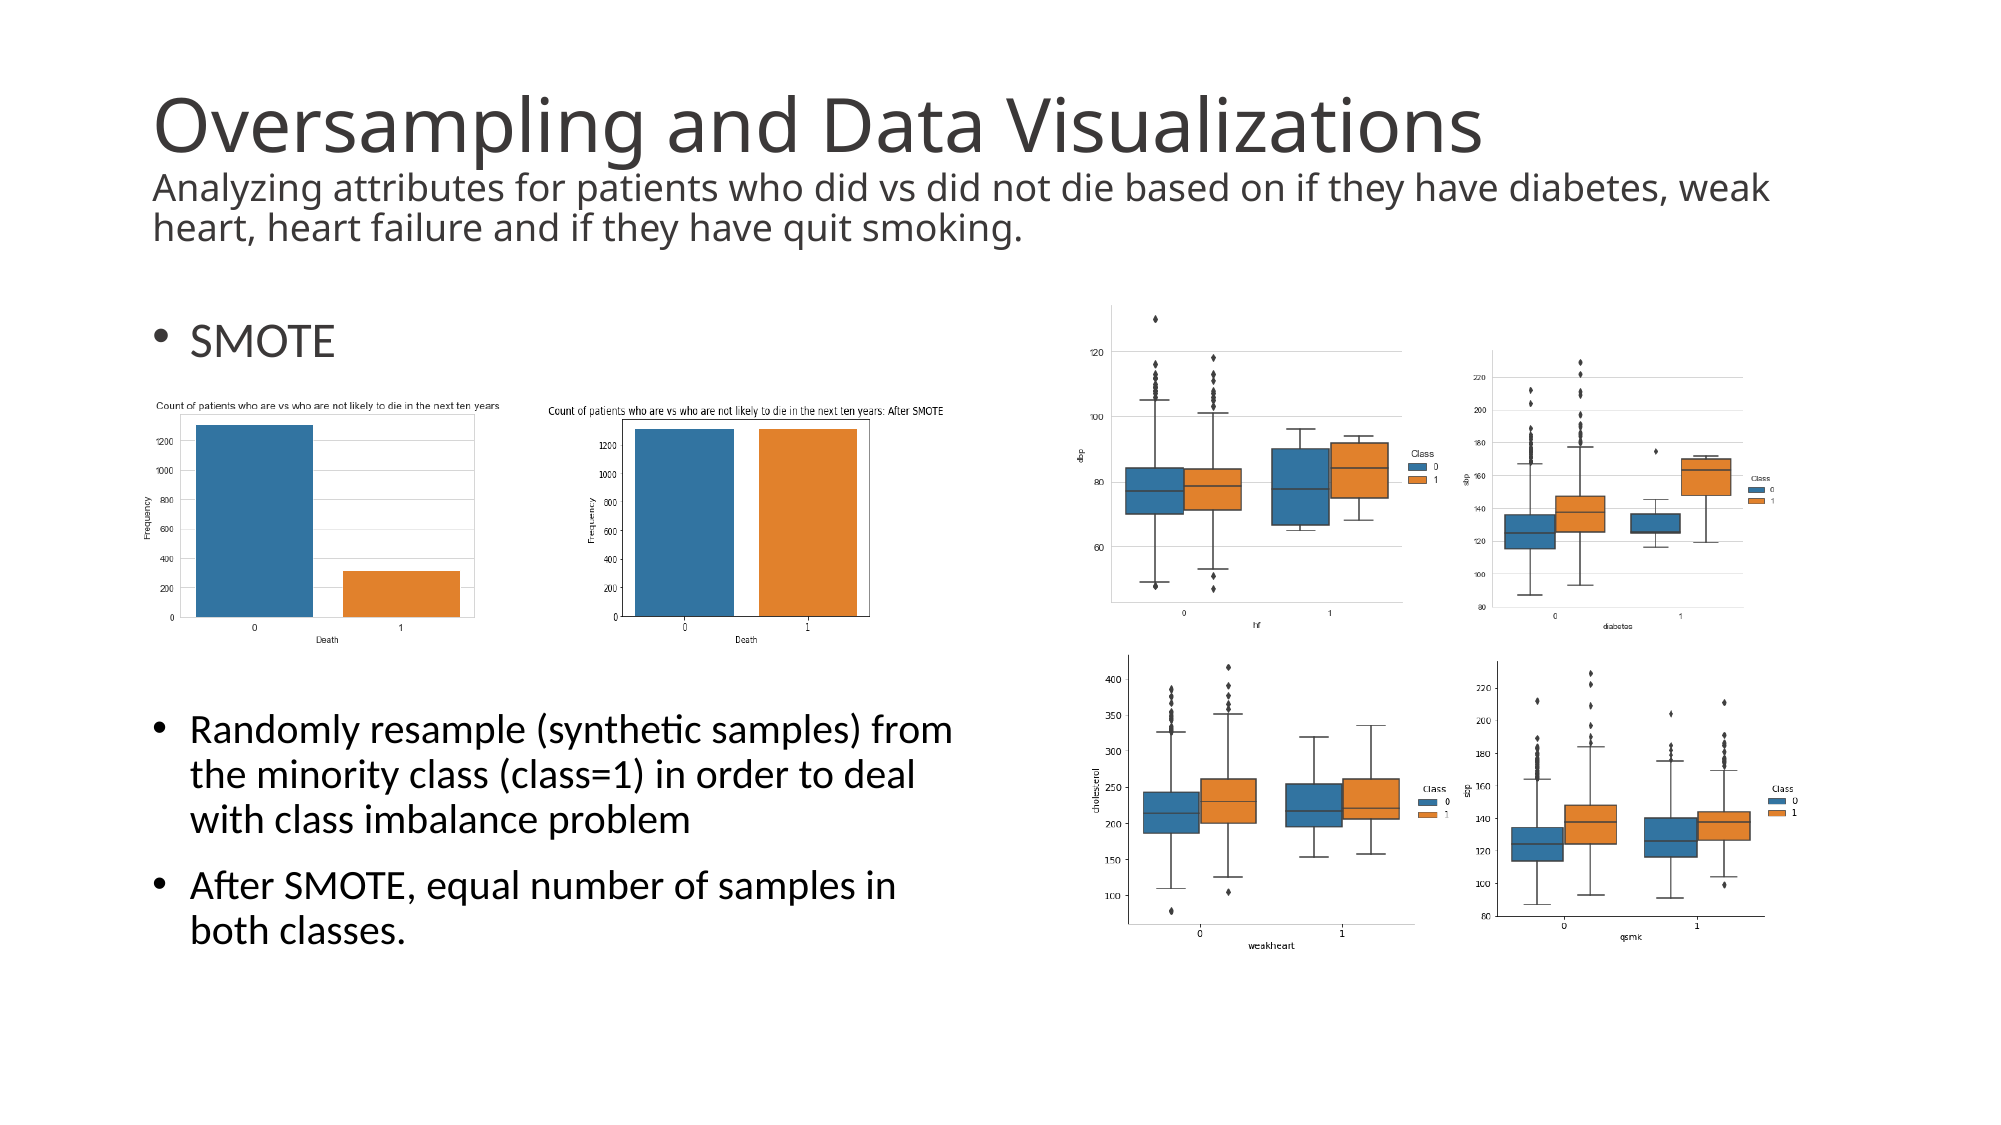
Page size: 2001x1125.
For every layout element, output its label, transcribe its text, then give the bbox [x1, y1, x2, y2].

picture [1085, 649, 1804, 955]
picture [543, 399, 948, 650]
picture [1456, 345, 1781, 635]
title Oversampling and Data Visualizations Analyzing attributes for patients who did vs did not die based on if they have diabetes, weak heart, heart failure and if they have quit smoking. [137, 59, 1863, 278]
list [1069, 299, 1446, 635]
picture [137, 395, 505, 650]
list SMOTE Randomly resample (synthetic samples) from the minority class (class=1) in order to deal with class imbalance problem After SMOTE, equal number of samples in both classes. [137, 299, 988, 1014]
